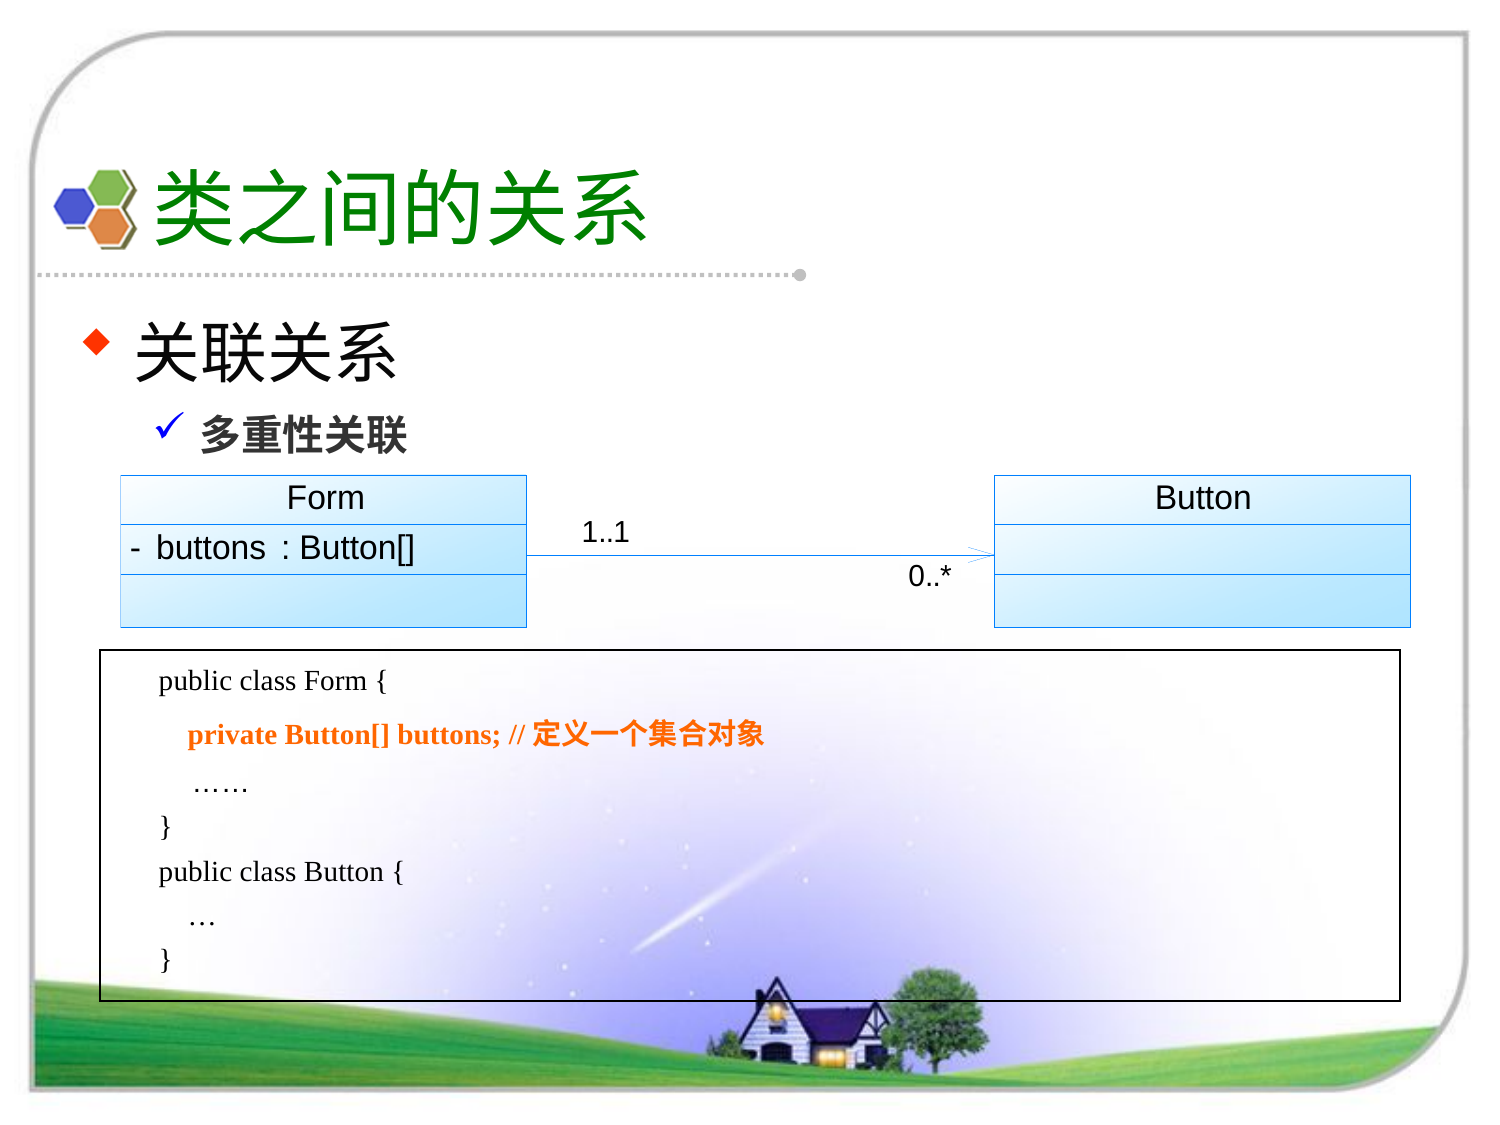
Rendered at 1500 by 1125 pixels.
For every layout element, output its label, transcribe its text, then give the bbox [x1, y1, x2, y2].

picture [0, 75, 1500, 1125]
title 类之间的关系 [137, 149, 1175, 263]
list 关联关系 多重性关联 [62, 287, 1413, 963]
table_header public class Form { private Button[] buttons; //定义一个集合对象 …… } public class Button { … } [101, 651, 1399, 1000]
text_box [0, 0, 1500, 75]
